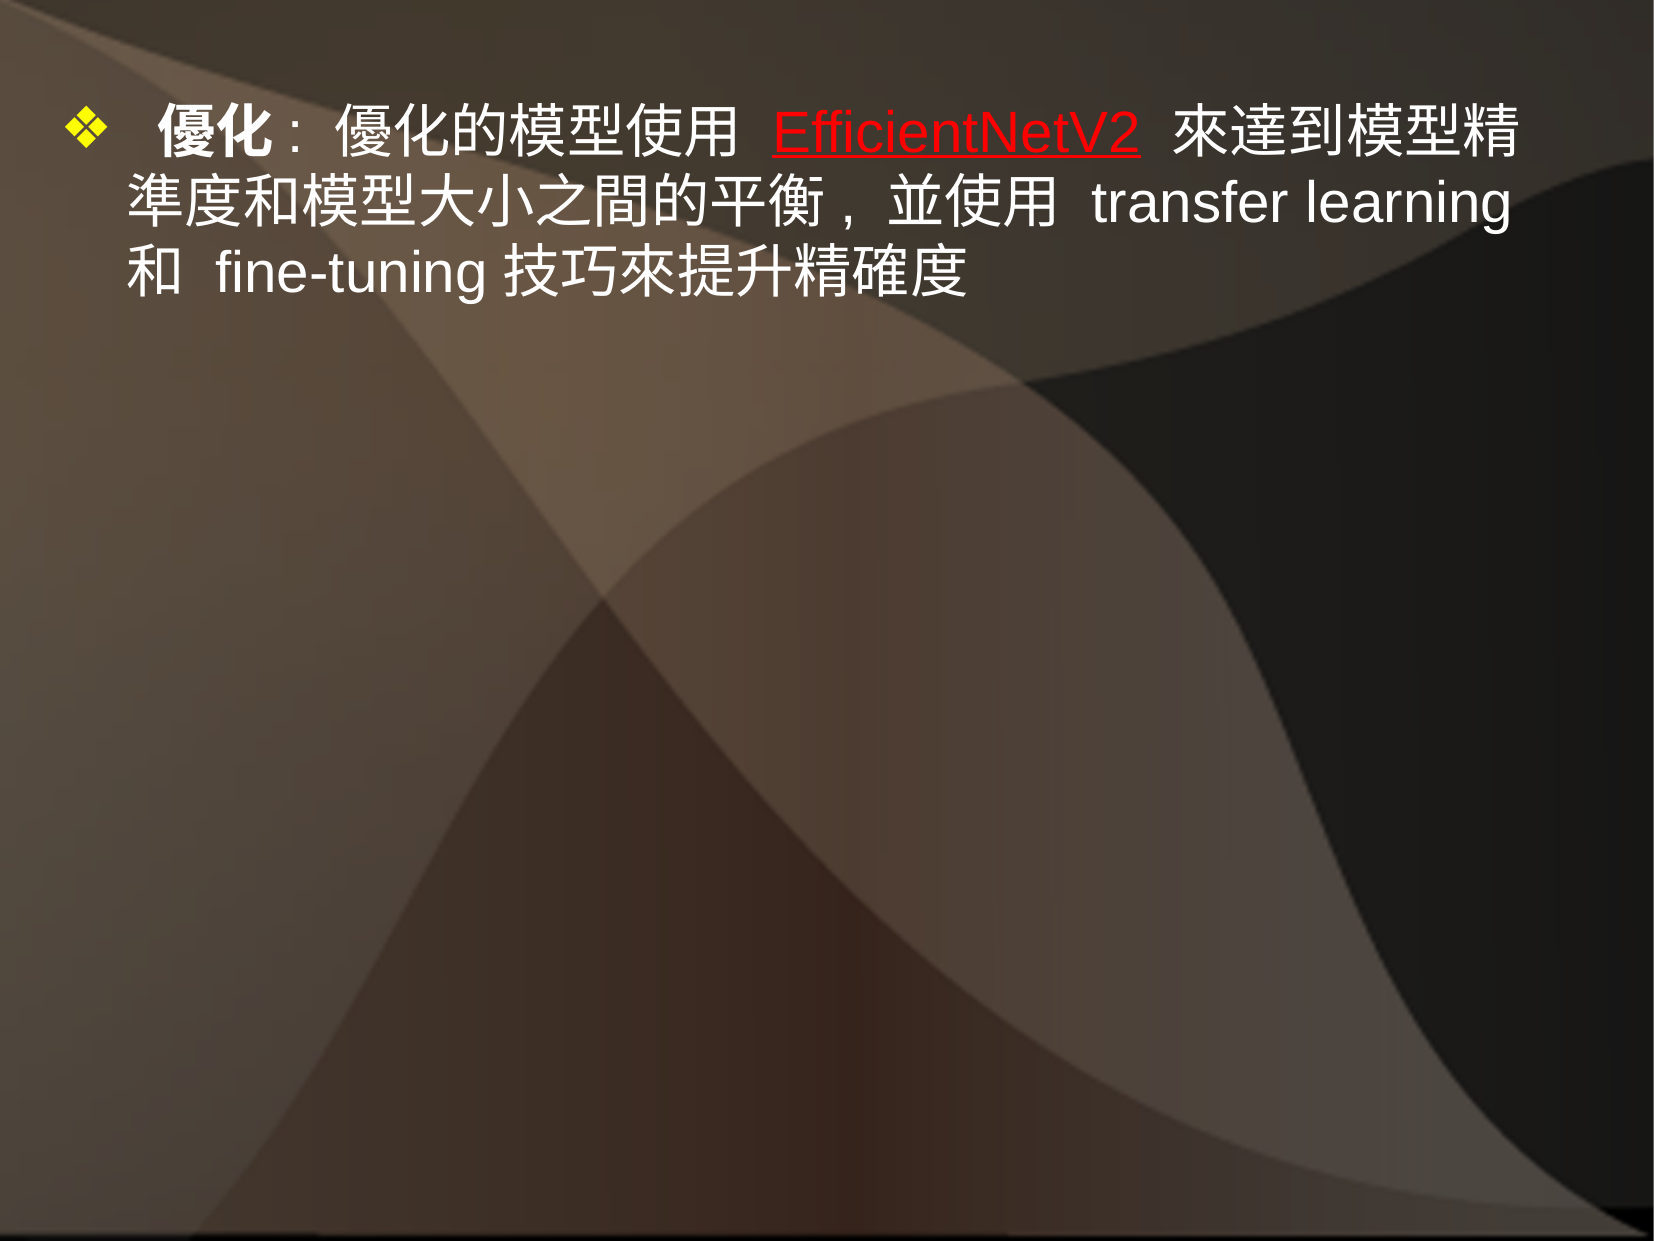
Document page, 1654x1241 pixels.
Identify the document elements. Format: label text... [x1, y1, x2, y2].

picture [0, 0, 1654, 1241]
list 優化: 優化的模型使用 EfficientNetV2 來達到模型精準度和模型大小之間的平衡, 並使用 transfer learning 和 fine-tuning技巧來提升精確度 [51, 90, 1571, 1109]
